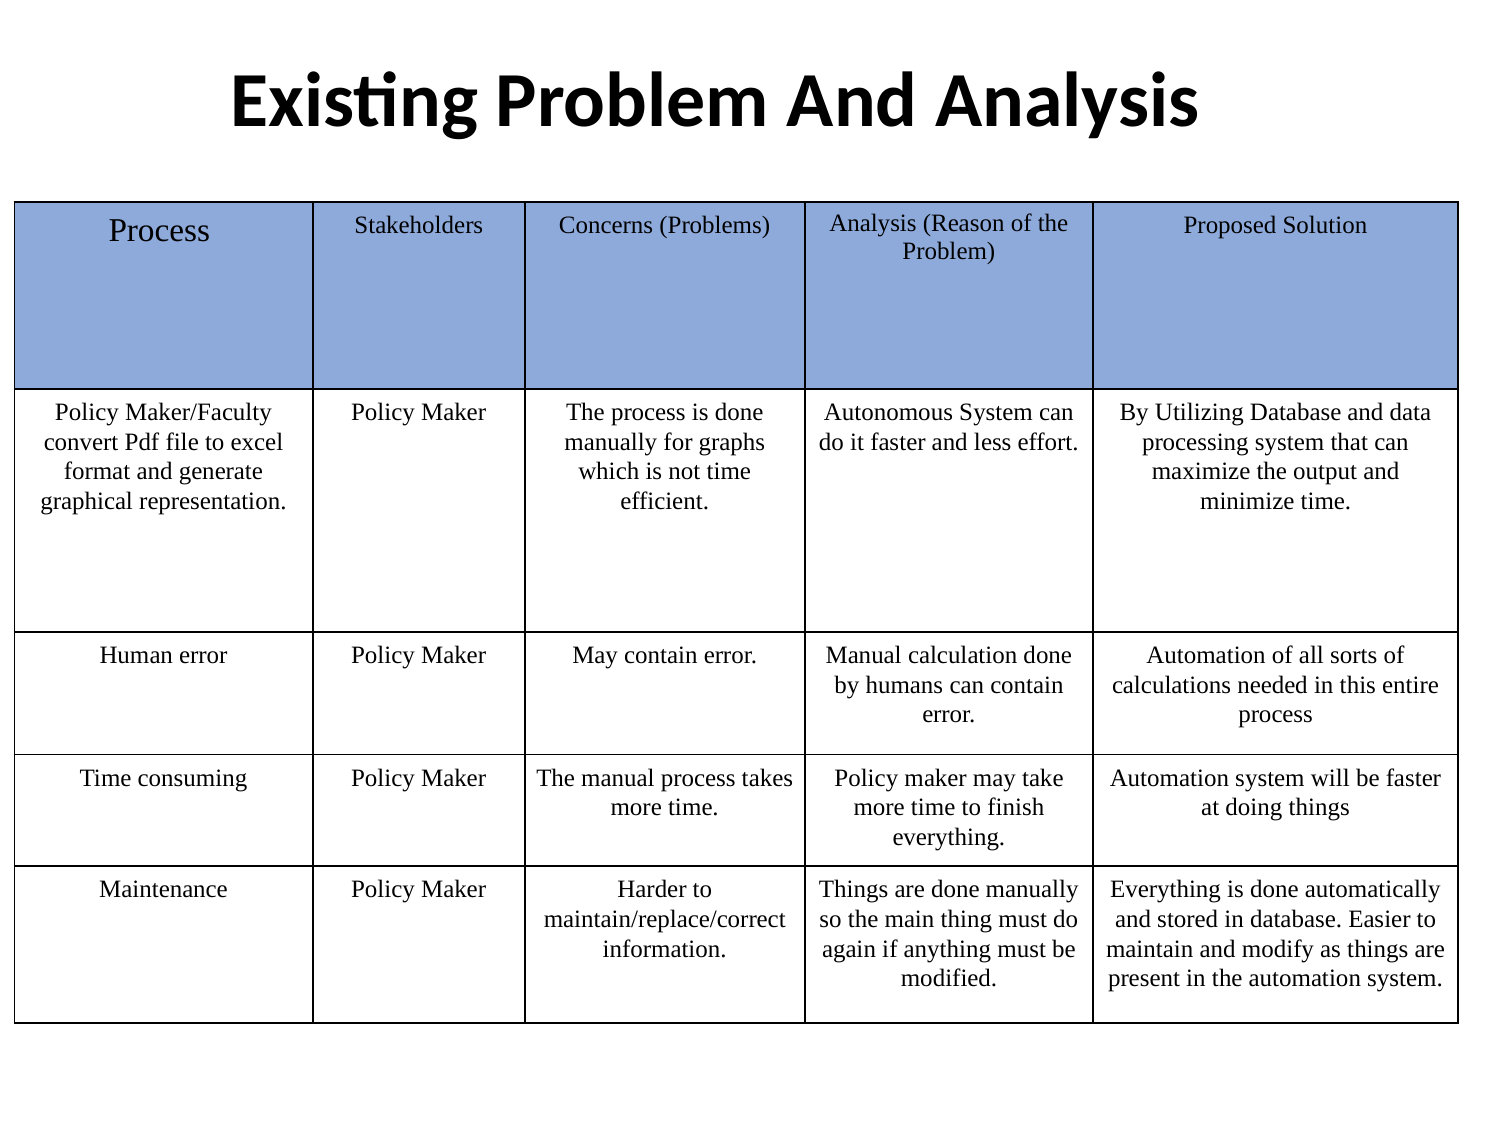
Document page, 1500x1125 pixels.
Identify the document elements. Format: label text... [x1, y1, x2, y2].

table_cell May contain error. [526, 633, 804, 754]
table_cell Time consuming [15, 755, 312, 865]
table_cell Manual calculation done by humans can contain error. [806, 633, 1092, 754]
table_cell Policy Maker [314, 390, 524, 631]
table_cell Human error [15, 633, 312, 754]
table_cell Everything is done automatically and stored in database. Easier to maintain and modify as things are present in the automation system. [1094, 867, 1457, 1022]
table_cell Harder to maintain/replace/correct information. [526, 867, 804, 1022]
table_cell Policy Maker [314, 633, 524, 754]
table_header Analysis (Reason of the Problem) [806, 203, 1092, 388]
table_cell The manual process takes more time. [526, 755, 804, 865]
table_cell Policy Maker/Faculty convert Pdf file to excel format and generate graphical representation. [15, 390, 312, 631]
table_cell Things are done manually so the main thing must do again if anything must be modified. [806, 867, 1092, 1022]
table_header Concerns (Problems) [526, 203, 804, 388]
table_cell Policy Maker [314, 867, 524, 1022]
table_header Stakeholders [314, 203, 524, 388]
table_cell Automation system will be faster at doing things [1094, 755, 1457, 865]
title Existing Problem And Analysis [34, 59, 1397, 201]
table_cell Policy maker may take more time to finish everything. [806, 755, 1092, 865]
table_header Process [15, 203, 312, 388]
table_cell Policy Maker [314, 755, 524, 865]
table_cell Maintenance [15, 867, 312, 1022]
table_cell By Utilizing Database and data processing system that can maximize the output and minimize time. [1094, 390, 1457, 631]
table_cell Automation of all sorts of calculations needed in this entire process [1094, 633, 1457, 754]
table_cell Autonomous System can do it faster and less effort. [806, 390, 1092, 631]
table_cell The process is done manually for graphs which is not time efficient. [526, 390, 804, 631]
table_header Proposed Solution [1094, 203, 1457, 388]
